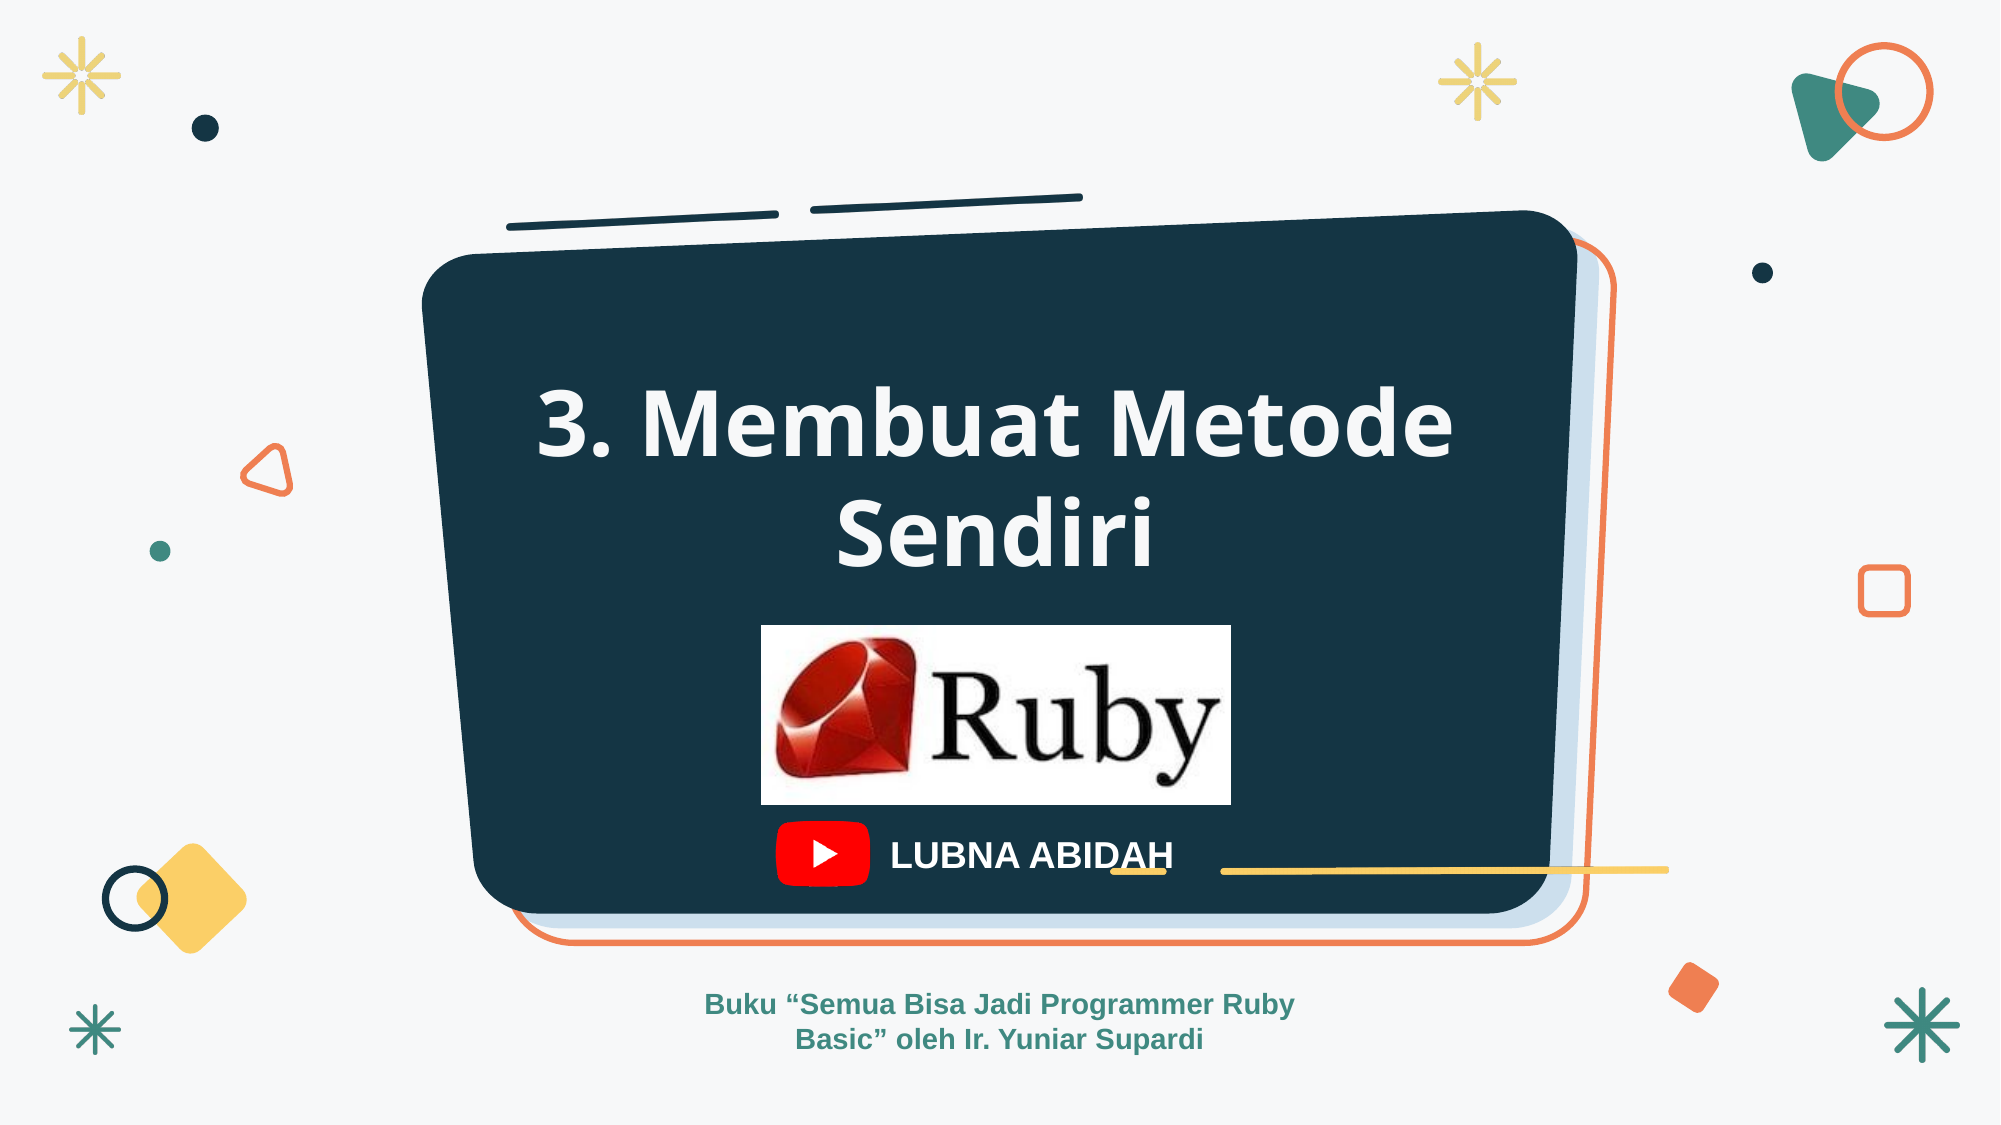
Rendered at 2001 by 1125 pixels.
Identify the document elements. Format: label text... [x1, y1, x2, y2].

picture [42, 36, 121, 115]
picture [810, 193, 1083, 214]
picture [506, 210, 779, 231]
text_box LUBNA ABIDAH [950, 823, 1190, 884]
text_box 3. Membuat Metode Sendiri [491, 357, 1501, 592]
picture [695, 625, 1231, 949]
picture [69, 1004, 121, 1055]
text_box Buku “Semua Bisa Jadi Programmer Ruby Basic” oleh Ir. Yuniar Supardi [642, 977, 1358, 1063]
picture [1438, 42, 1517, 121]
picture [1884, 987, 1960, 1063]
picture [1190, 866, 1669, 875]
